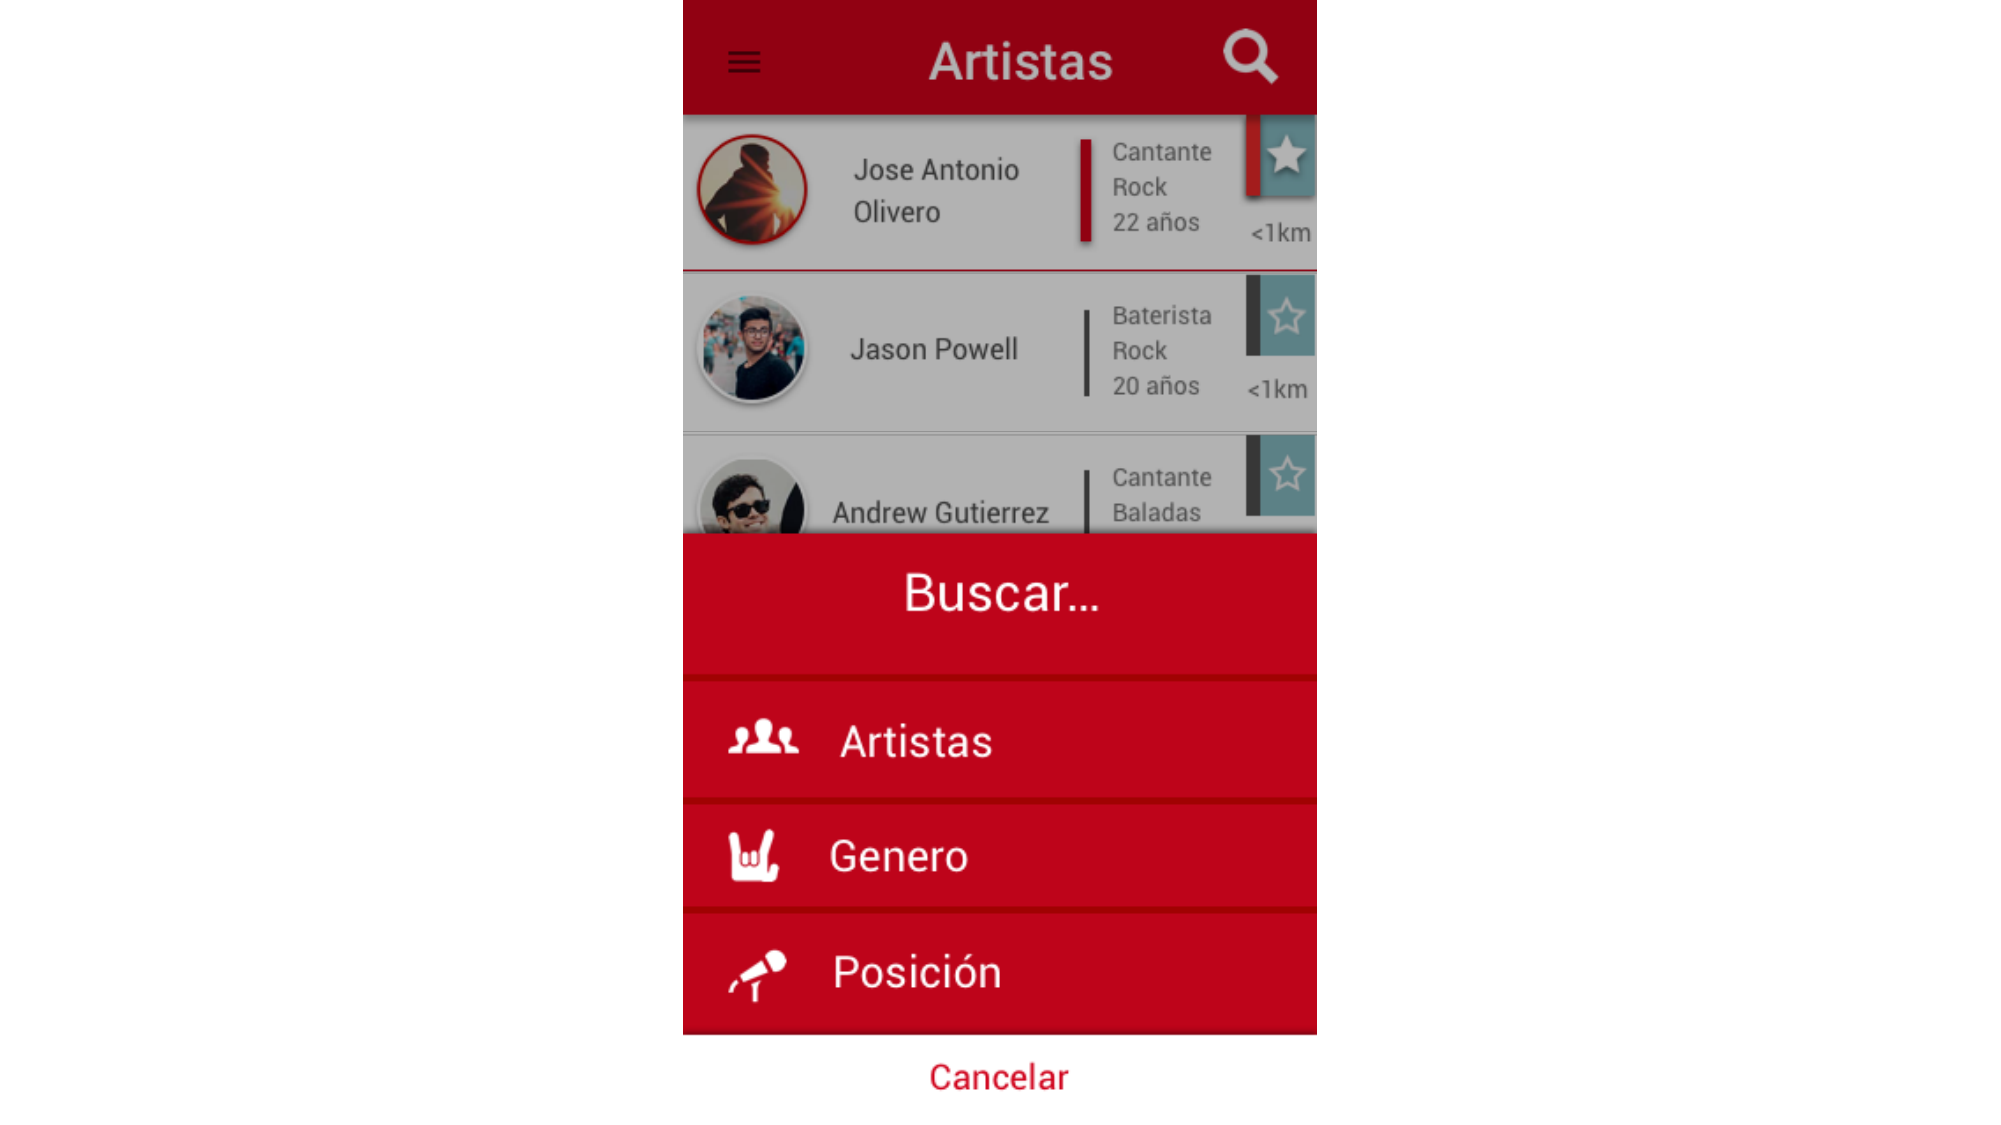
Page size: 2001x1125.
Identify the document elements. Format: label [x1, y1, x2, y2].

picture [683, 0, 1317, 1125]
